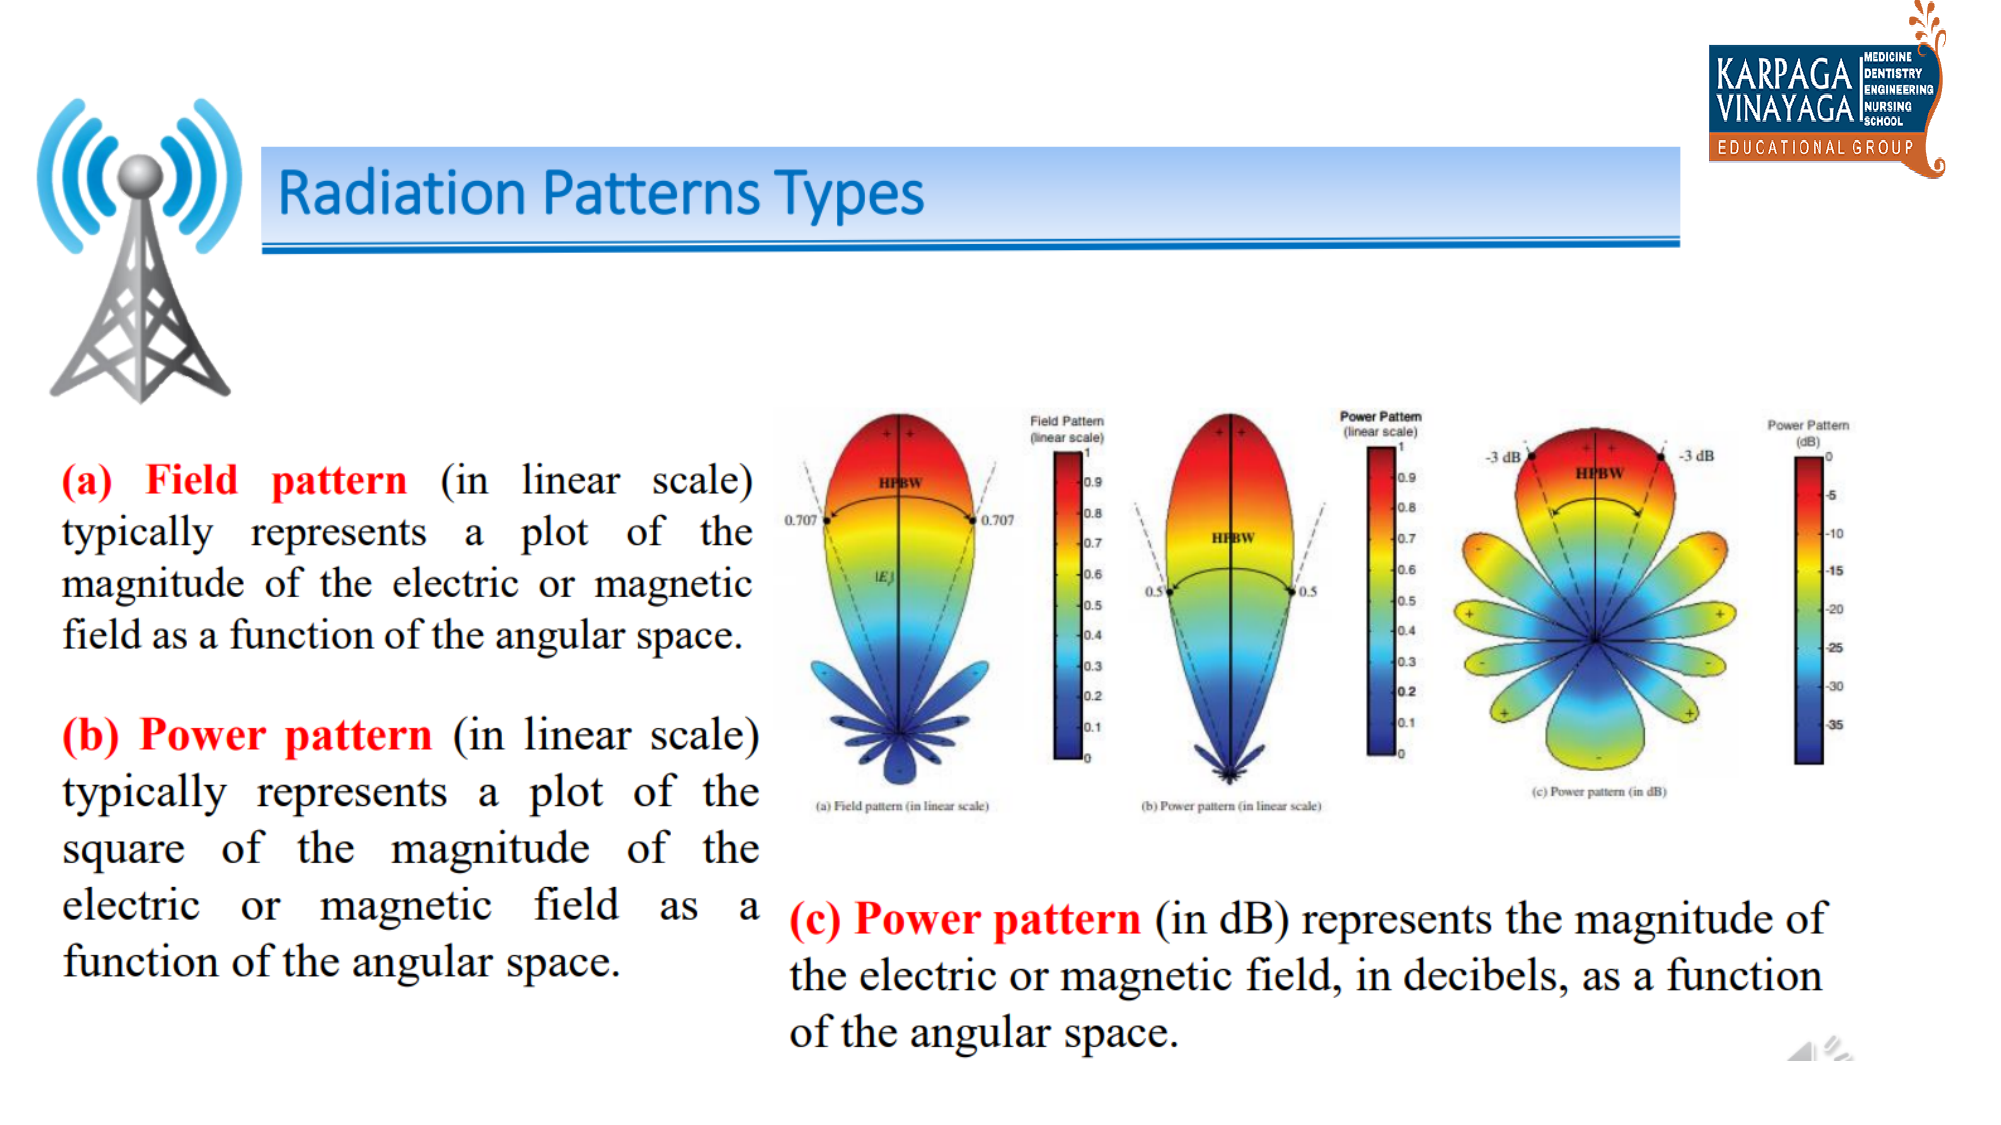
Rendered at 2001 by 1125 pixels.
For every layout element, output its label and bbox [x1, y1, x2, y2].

picture [1709, 0, 1946, 179]
list [17, 93, 1867, 1061]
